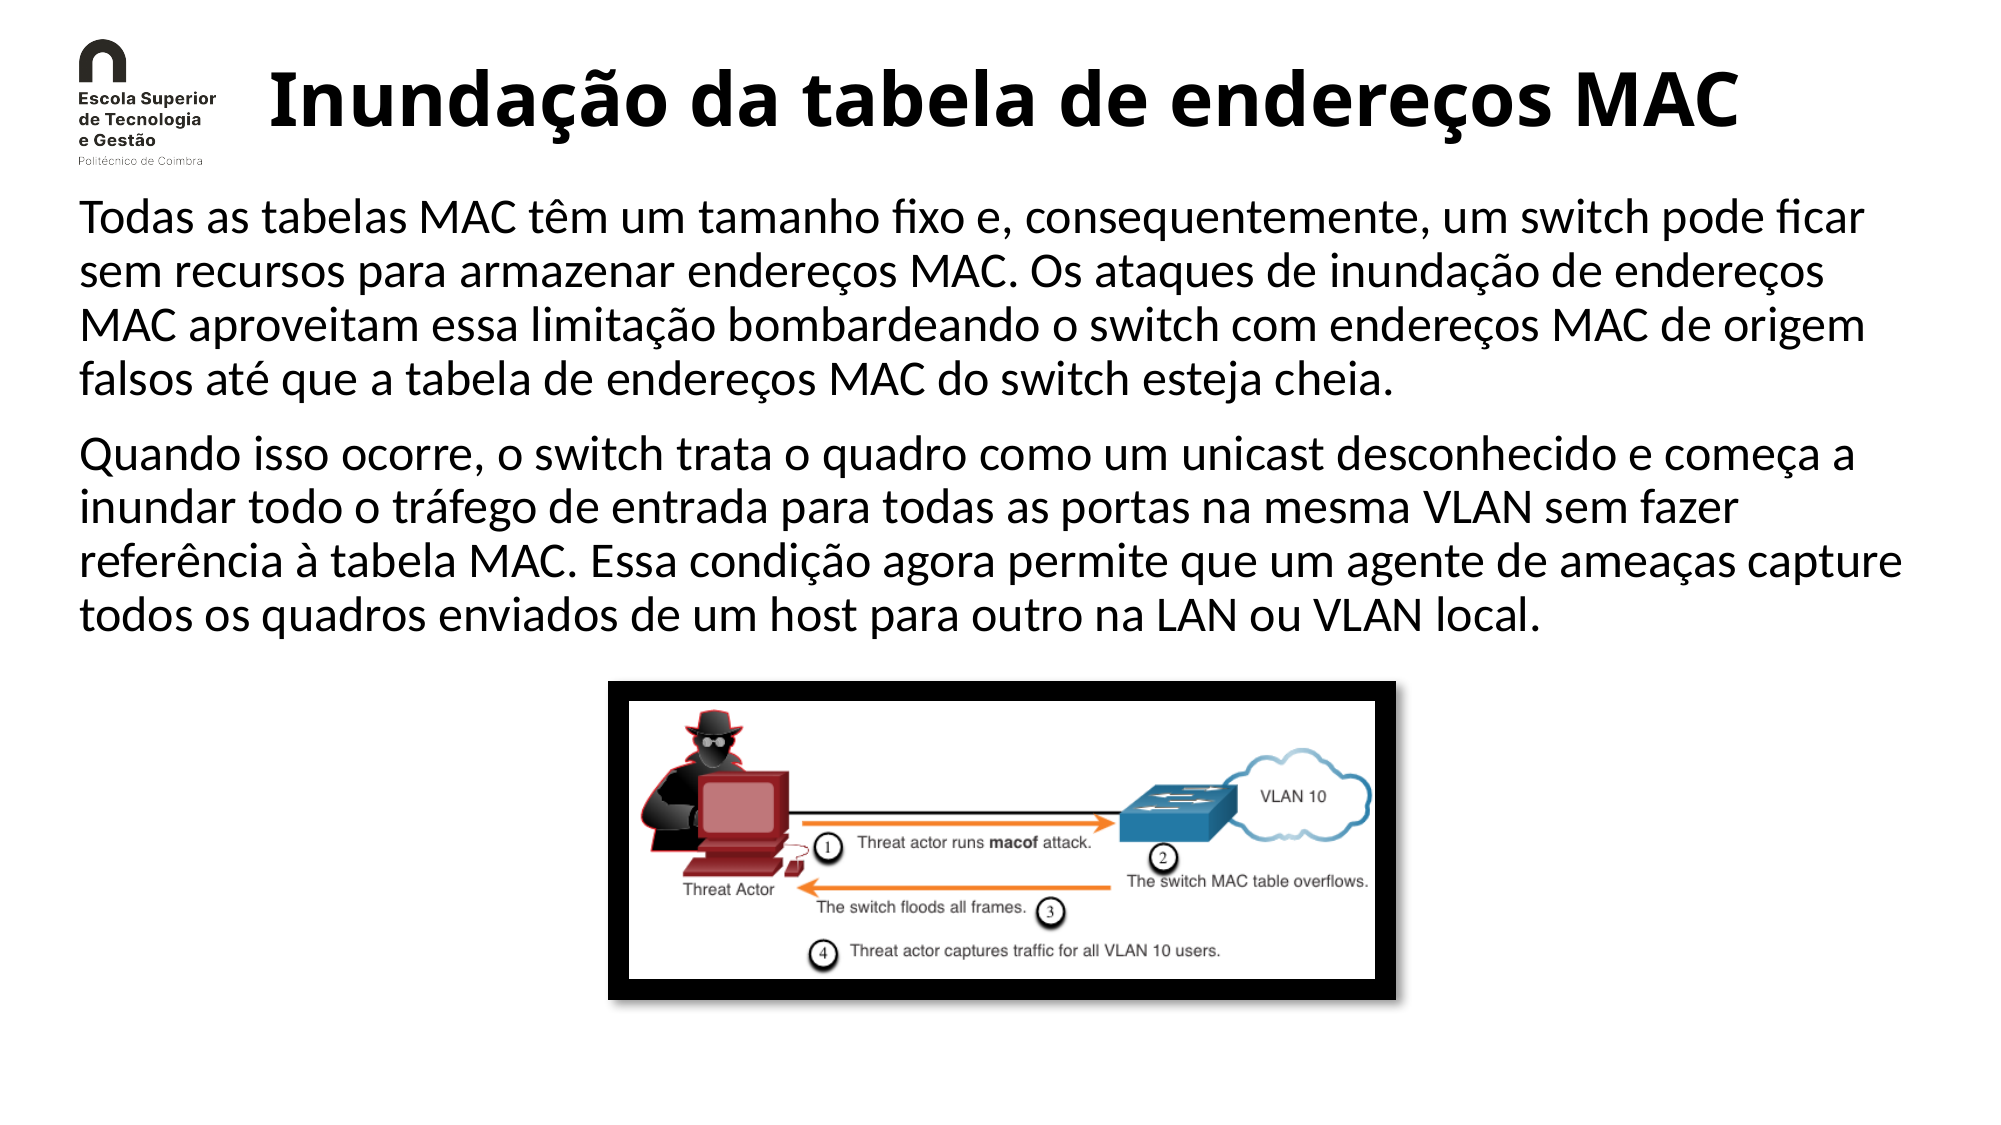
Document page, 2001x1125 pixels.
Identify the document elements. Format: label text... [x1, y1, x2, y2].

title Inundação da tabela de endereços MAC [254, 39, 1940, 165]
picture [79, 39, 216, 165]
picture [628, 701, 1376, 980]
list Todas as tabelas MAC têm um tamanho fixo e, consequentemente, um switch pode ficar sem recursos para armazenar endereços MAC. Os ataques de inundação de endereços MAC aproveitam essa limitação bombardeando o switch com endereços MAC de origem falsos até que a tabela de endereços MAC do switch esteja cheia. Quando isso ocorre, o switch trata o quadro como um unicast desconhecido e começa a inundar todo o tráfego de entrada para todas as portas na mesma VLAN sem fazer referência à tabela MAC. Essa condição agora permite que um agente de ameaças capture todos os quadros enviados de um host para outro na LAN ou VLAN local. [64, 182, 1940, 1115]
